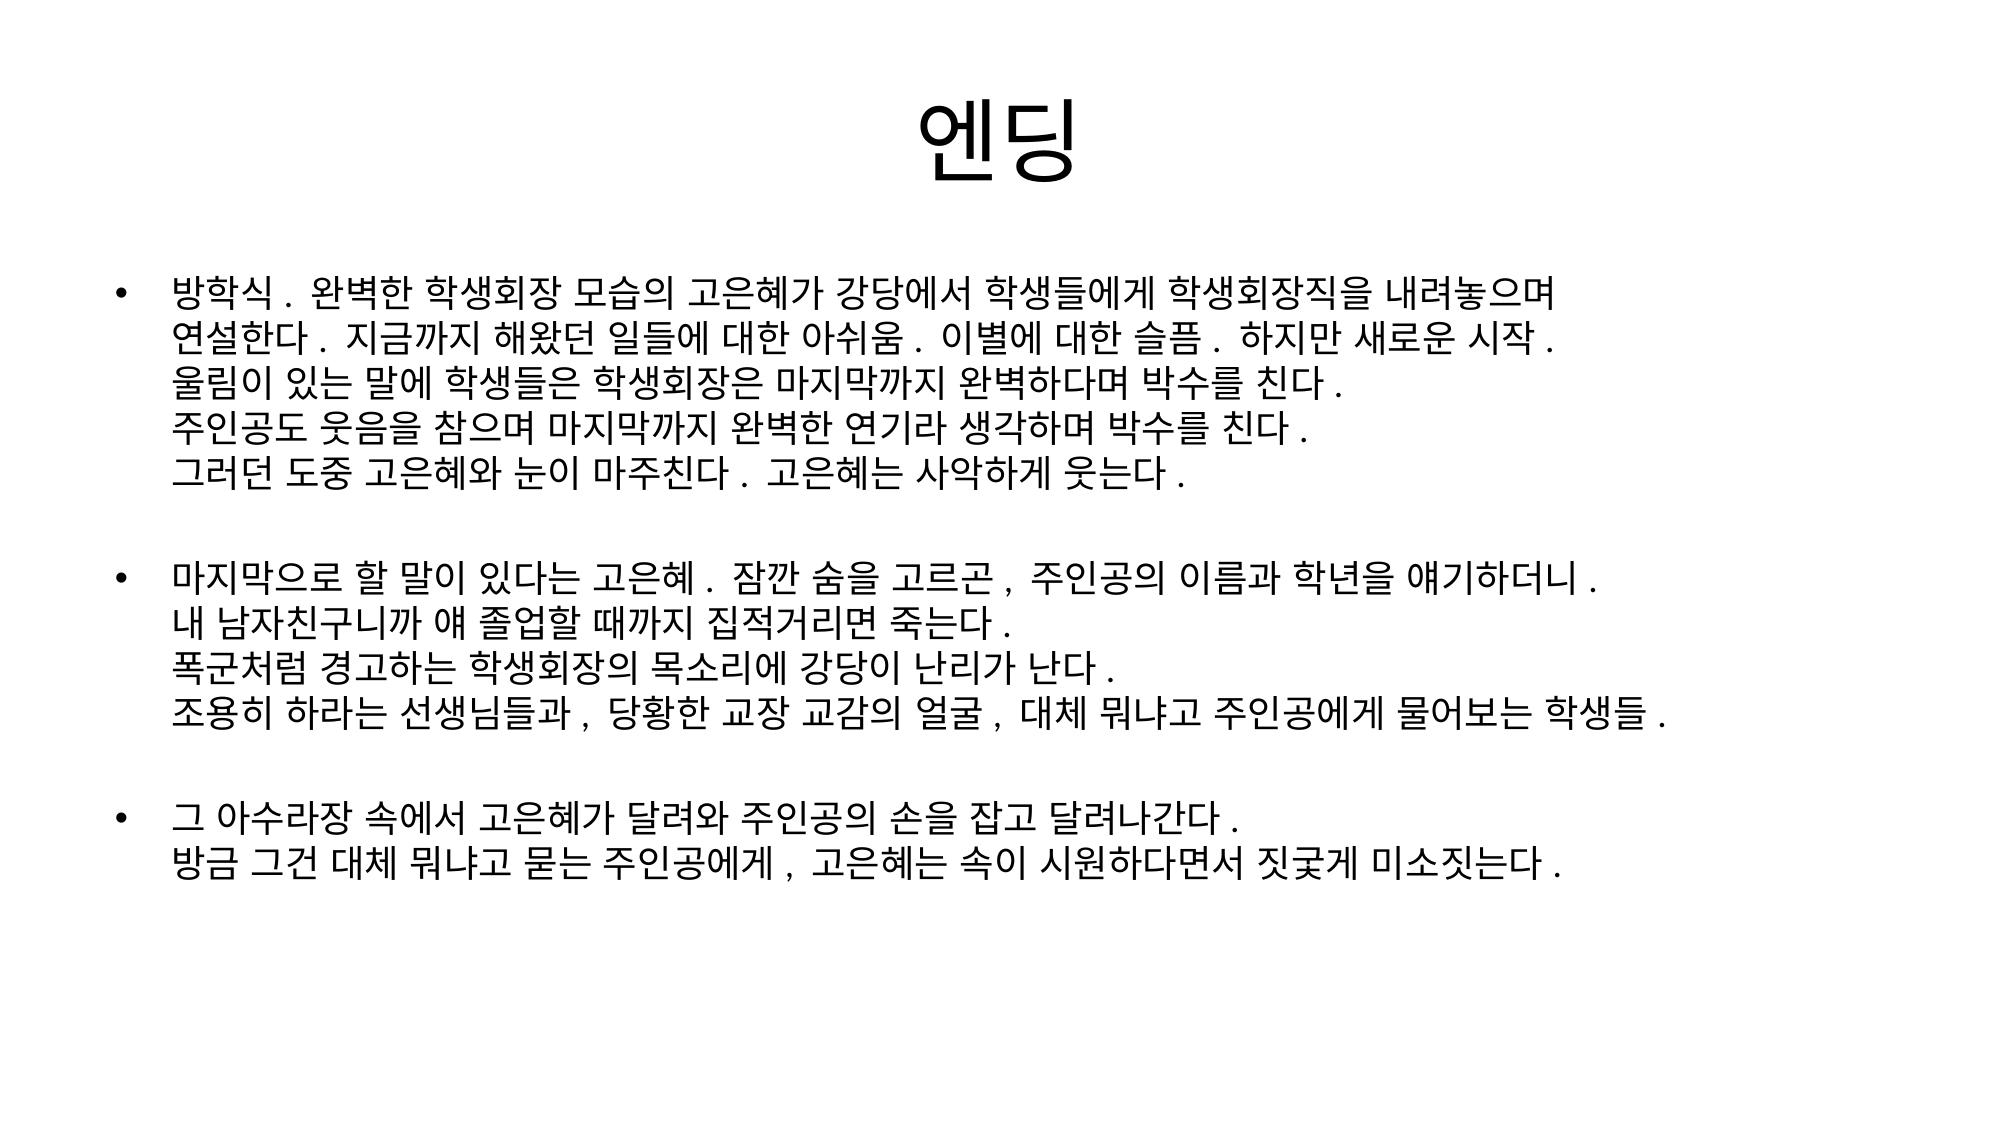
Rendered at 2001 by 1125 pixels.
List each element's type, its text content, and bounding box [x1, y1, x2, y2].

title 엔딩 [99, 45, 1900, 233]
list 방학식. 완벽한 학생회장 모습의 고은혜가 강당에서 학생들에게 학생회장직을 내려놓으며 연설한다. 지금까지 해왔던 일들에 대한 아쉬움. 이별에 대한 슬픔. 하지만 새로운 시작. 울림이 있는 말에 학생들은 학생회장은 마지막까지 완벽하다며 박수를 친다. 주인공도 웃음을 참으며 마지막까지 완벽한 연기라 생각하며 박수를 친다. 그러던 도중 고은혜와 눈이 마주친다. 고은혜는 사악하게 웃는다. 마지막으로 할 말이 있다는 고은혜. 잠깐 숨을 고르곤, 주인공의 이름과 학년을 얘기하더니. 내 남자친구니까 얘 졸업할 때까지 집적거리면 죽는다. 폭군처럼 경고하는 학생회장의 목소리에 강당이 난리가 난다. 조용히 하라는 선생님들과, 당황한 교장 교감의 얼굴, 대체 뭐냐고 주인공에게 물어보는 학생들. 그 아수라장 속에서 고은혜가 달려와 주인공의 손을 잡고 달려나간다. 방금 그건 대체 뭐냐고 묻는 주인공에게, 고은혜는 속이 시원하다면서 짓궃게 미소짓는다. [99, 262, 1900, 1005]
